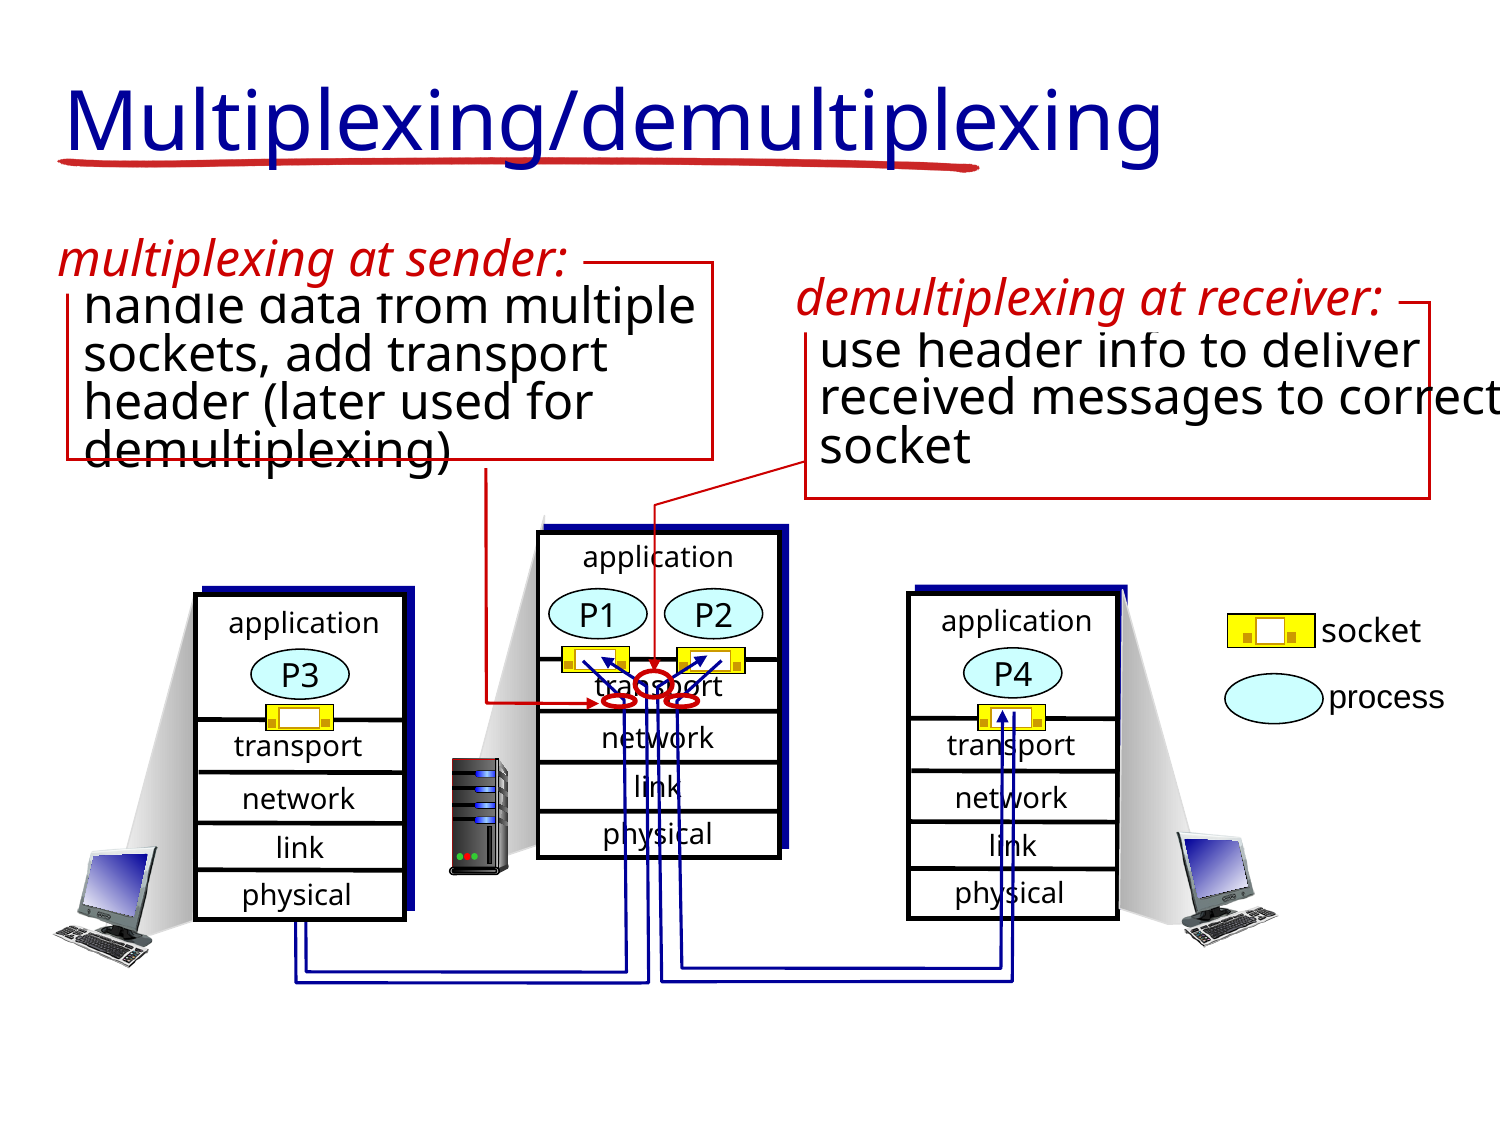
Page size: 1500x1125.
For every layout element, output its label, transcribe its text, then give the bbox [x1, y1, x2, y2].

text_box physical [188, 865, 405, 919]
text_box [449, 758, 509, 875]
text_box transport [1014, 715, 1120, 768]
text_box [908, 646, 1118, 715]
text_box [27, 840, 160, 977]
text_box [677, 676, 1003, 969]
text_box [202, 585, 415, 911]
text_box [634, 460, 807, 698]
text_box P3 [250, 649, 350, 700]
text_box network [1014, 768, 1120, 822]
text_box network [647, 715, 658, 762]
text_box [1119, 589, 1188, 924]
text_box [305, 680, 627, 973]
text_box link [191, 818, 408, 872]
text_box [1224, 673, 1324, 724]
text_box [295, 715, 649, 984]
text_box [1172, 826, 1303, 956]
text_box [977, 704, 1046, 731]
text_box transport [190, 716, 407, 769]
text_box socket [1306, 601, 1437, 657]
text_box network [190, 769, 407, 823]
title Multiplexing/demultiplexing [48, 23, 1324, 211]
text_box process [1313, 667, 1461, 723]
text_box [265, 704, 334, 731]
text_box link [648, 763, 659, 811]
text_box application [196, 593, 413, 647]
text_box [914, 584, 1128, 605]
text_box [1227, 613, 1316, 648]
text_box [804, 257, 1431, 499]
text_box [485, 467, 636, 707]
text_box [195, 594, 405, 716]
text_box application [908, 591, 1122, 646]
text_box [129, 593, 195, 931]
text_box link [1014, 822, 1120, 871]
text_box physical [648, 812, 659, 858]
text_box [657, 715, 1015, 982]
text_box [67, 218, 729, 460]
picture [53, 153, 992, 178]
text_box P4 [963, 647, 1062, 698]
text_box physical [1013, 871, 1118, 917]
